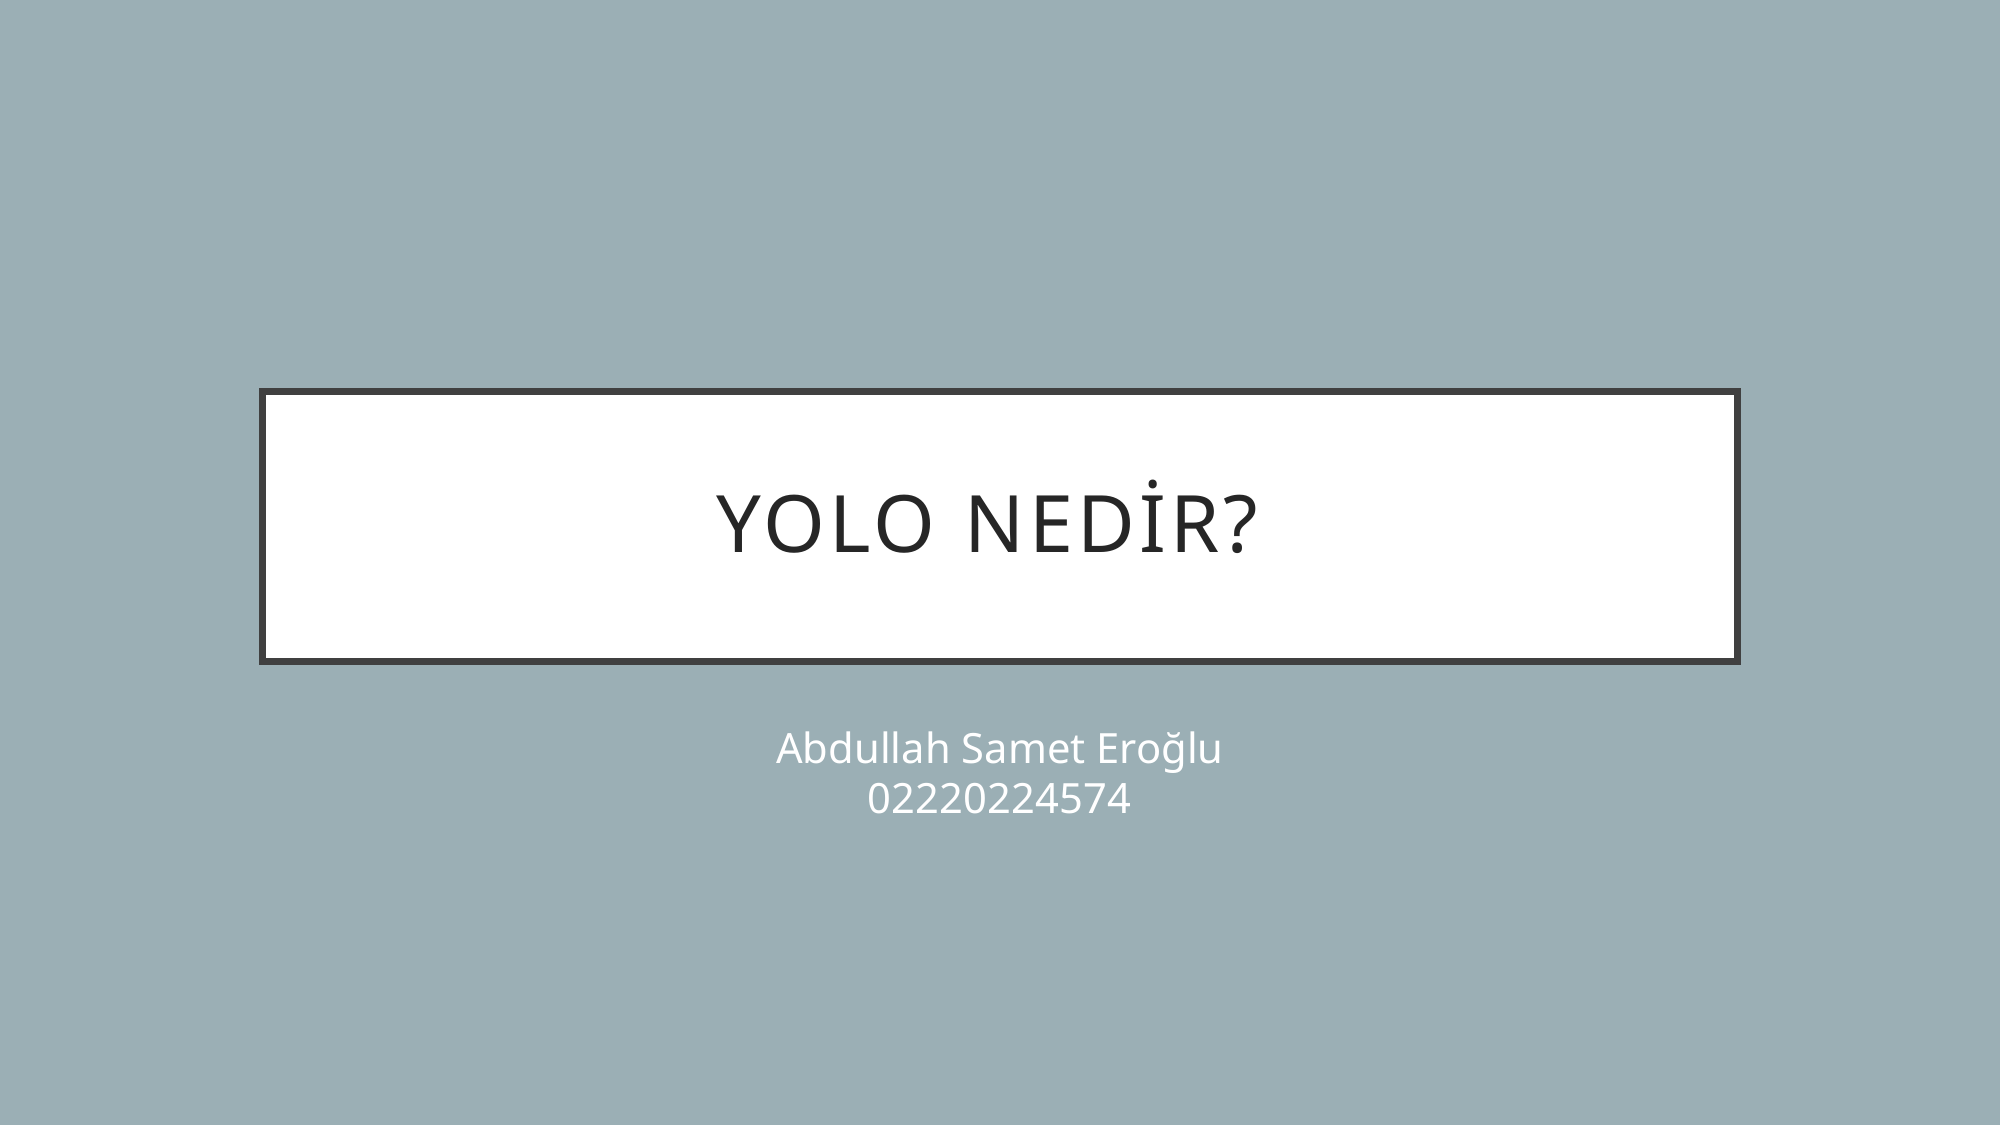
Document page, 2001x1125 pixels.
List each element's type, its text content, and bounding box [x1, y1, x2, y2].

title Yolo Nedir? [259, 388, 1741, 665]
subtitle Abdullah Samet Eroğlu 02220224574 [442, 713, 1558, 918]
